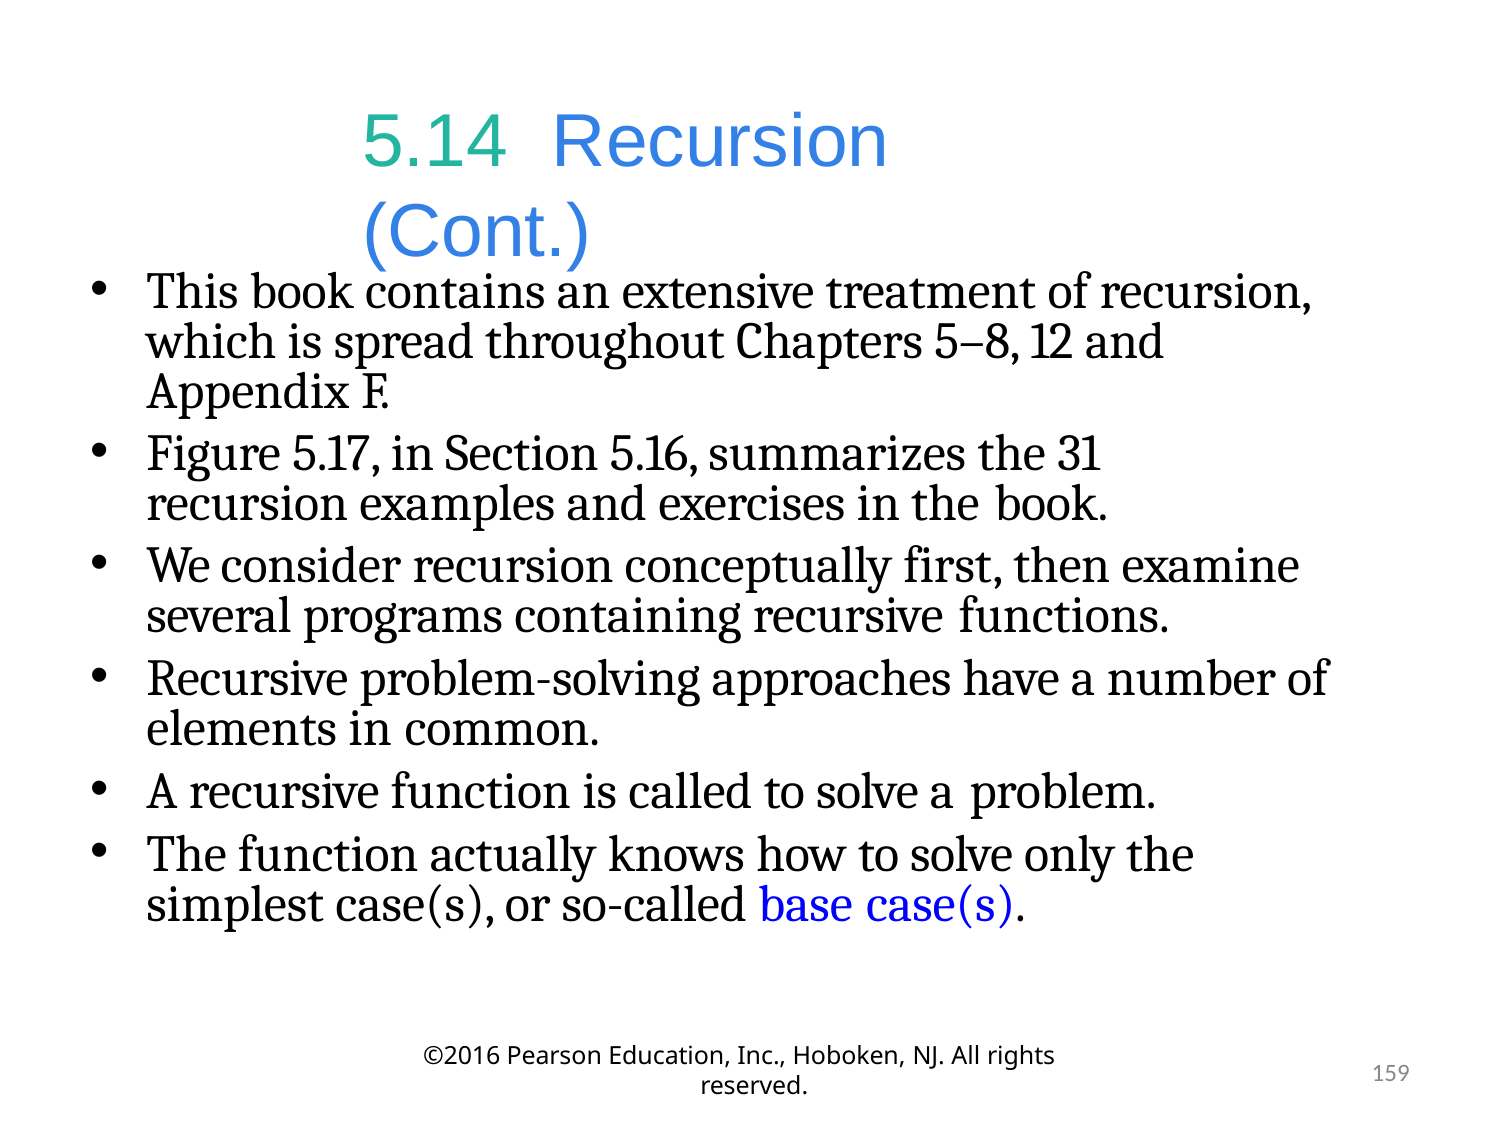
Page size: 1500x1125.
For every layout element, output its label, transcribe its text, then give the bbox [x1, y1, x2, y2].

text_box This book contains an extensive treatment of recursion, which is spread throughout Chapters 5–8, 12 and Appendix F. Figure 5.17, in Section 5.16, summarizes the 31 recursion examples and exercises in the book. We consider recursion conceptually first, then examine several programs containing recursive functions. Recursive problem-solving approaches have a number of elements in common. A recursive function is called to solve a problem. The function actually knows how to solve only the simplest case(s), or so-called base case(s). [87, 254, 1405, 932]
title 5.14 Recursion (Cont.) [360, 89, 1140, 254]
slide_number 158 [1367, 1060, 1415, 1125]
footer ©2016 Pearson Education, Inc., Hoboken, NJ. All rights reserved. [421, 1034, 1092, 1125]
